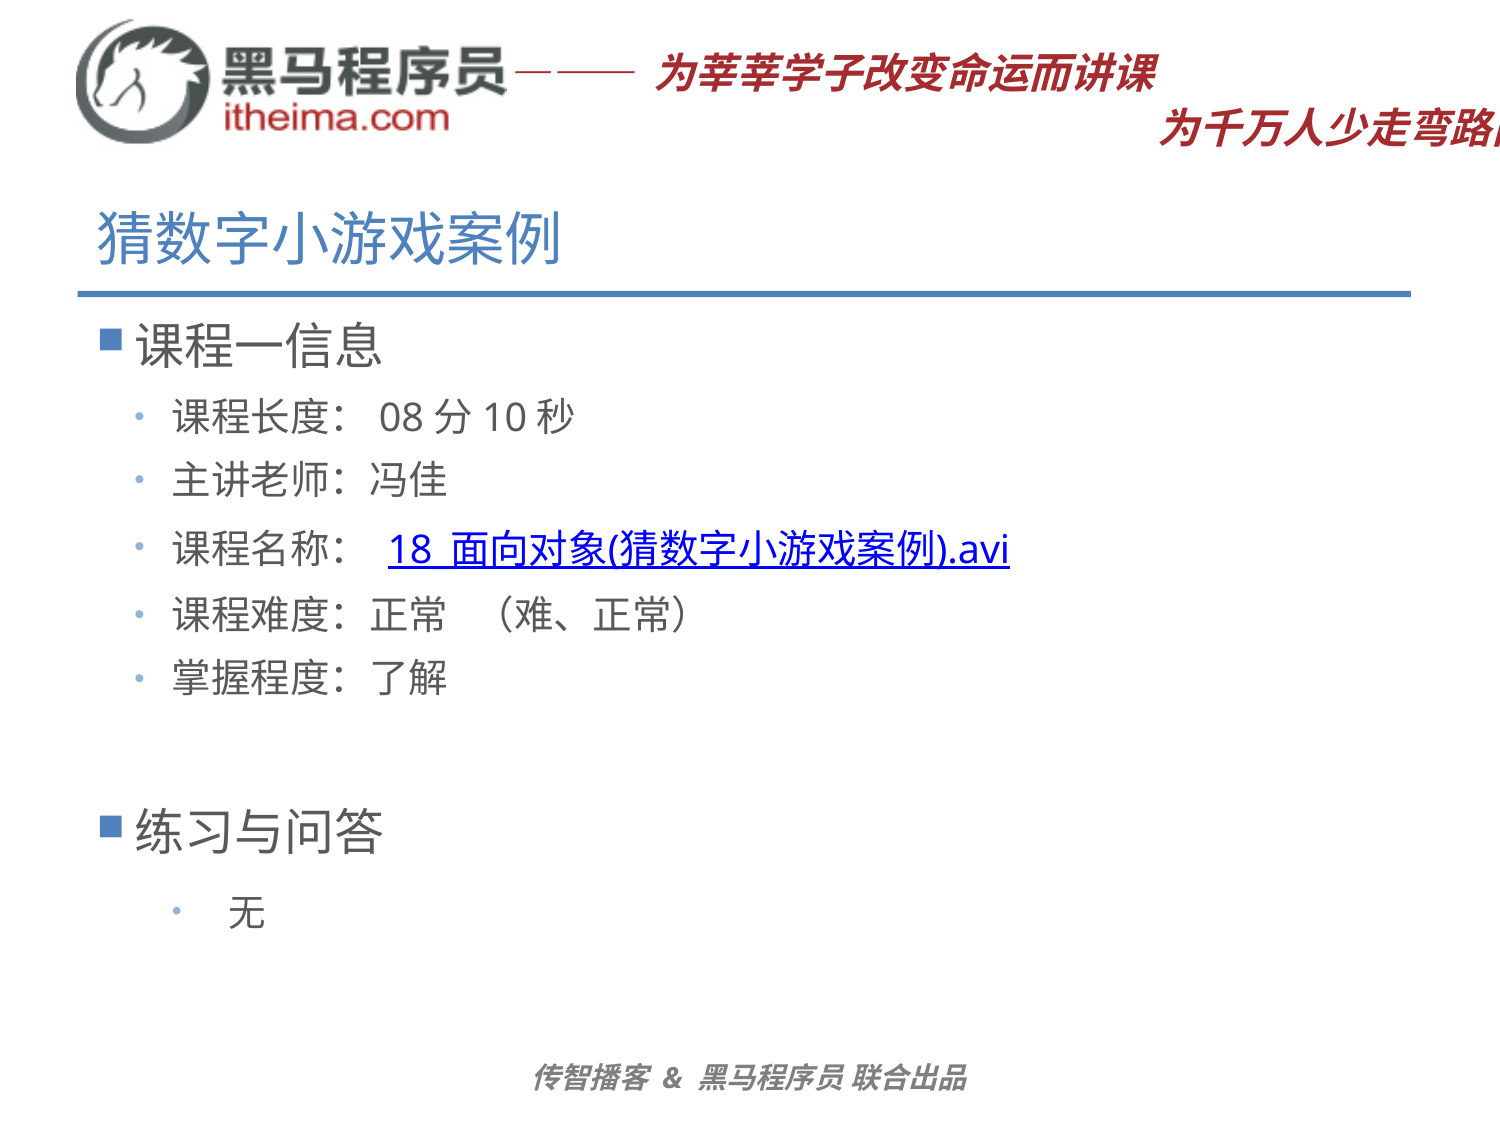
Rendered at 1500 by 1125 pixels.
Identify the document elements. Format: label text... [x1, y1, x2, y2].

picture [76, 0, 507, 161]
list 课程一信息 课程长度：08分10秒 主讲老师：冯佳 课程名称： 18_面向对象(猜数字小游戏案例).avi 课程难度：正常 （难、正常） 掌握程度：了解 练习与问答 无 [81, 313, 1416, 1038]
title 猜数字小游戏案例 [81, 162, 1416, 280]
